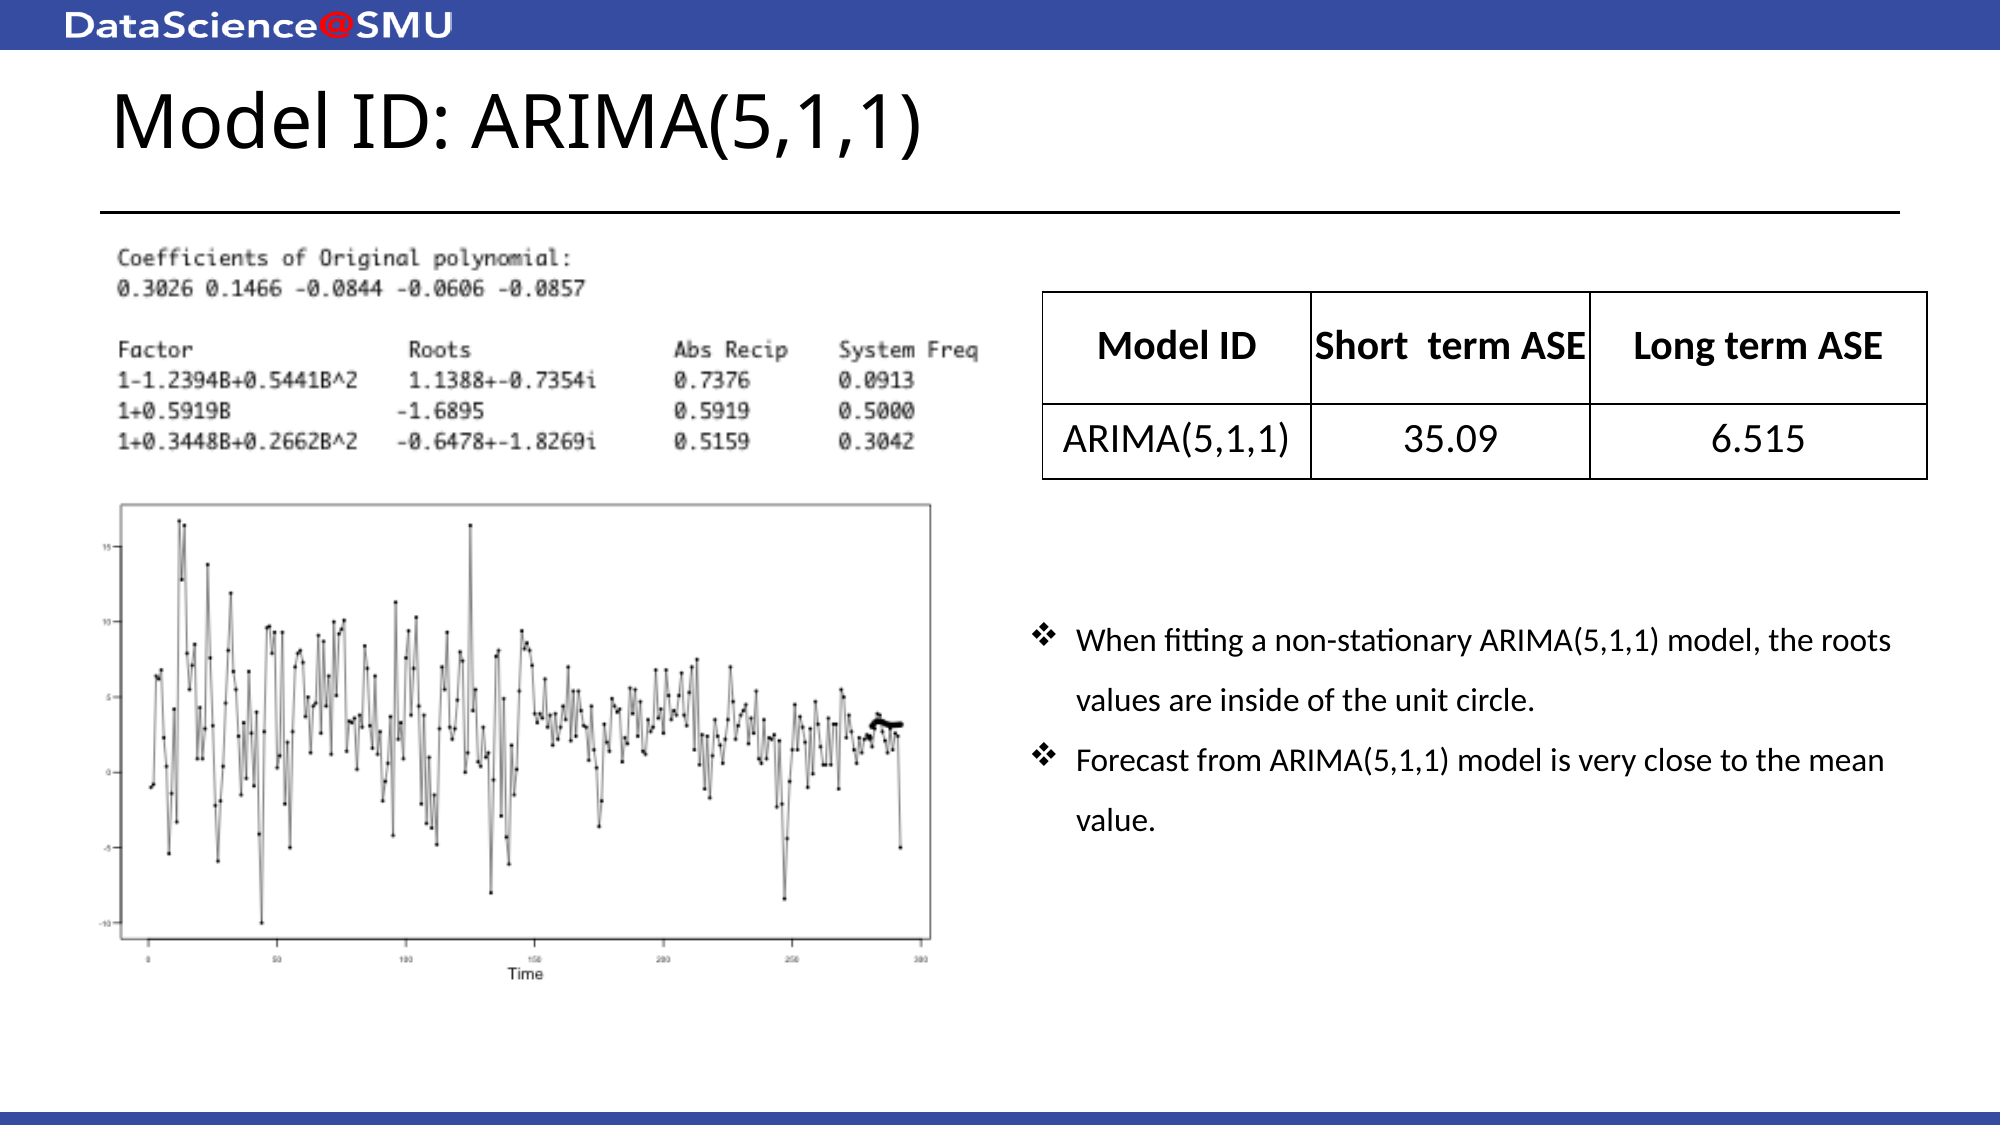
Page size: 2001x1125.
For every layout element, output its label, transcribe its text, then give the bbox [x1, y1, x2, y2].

table_cell 35.09 [1312, 405, 1589, 478]
title Model ID: ARIMA(5,1,1) [95, 75, 1896, 263]
picture [66, 11, 452, 38]
table_header Long term ASE [1591, 293, 1926, 403]
table_header Short term ASE [1312, 293, 1589, 403]
table_header Model ID [1043, 293, 1310, 403]
text_box When fitting a non-stationary ARIMA(5,1,1) model, the roots values are inside of the unit circle. Forecast from ARIMA(5,1,1) model is very close to the mean value. [1014, 591, 1923, 891]
table_cell ARIMA(5,1,1) [1043, 405, 1310, 478]
picture [77, 238, 990, 995]
table_cell 6.515 [1591, 405, 1926, 478]
